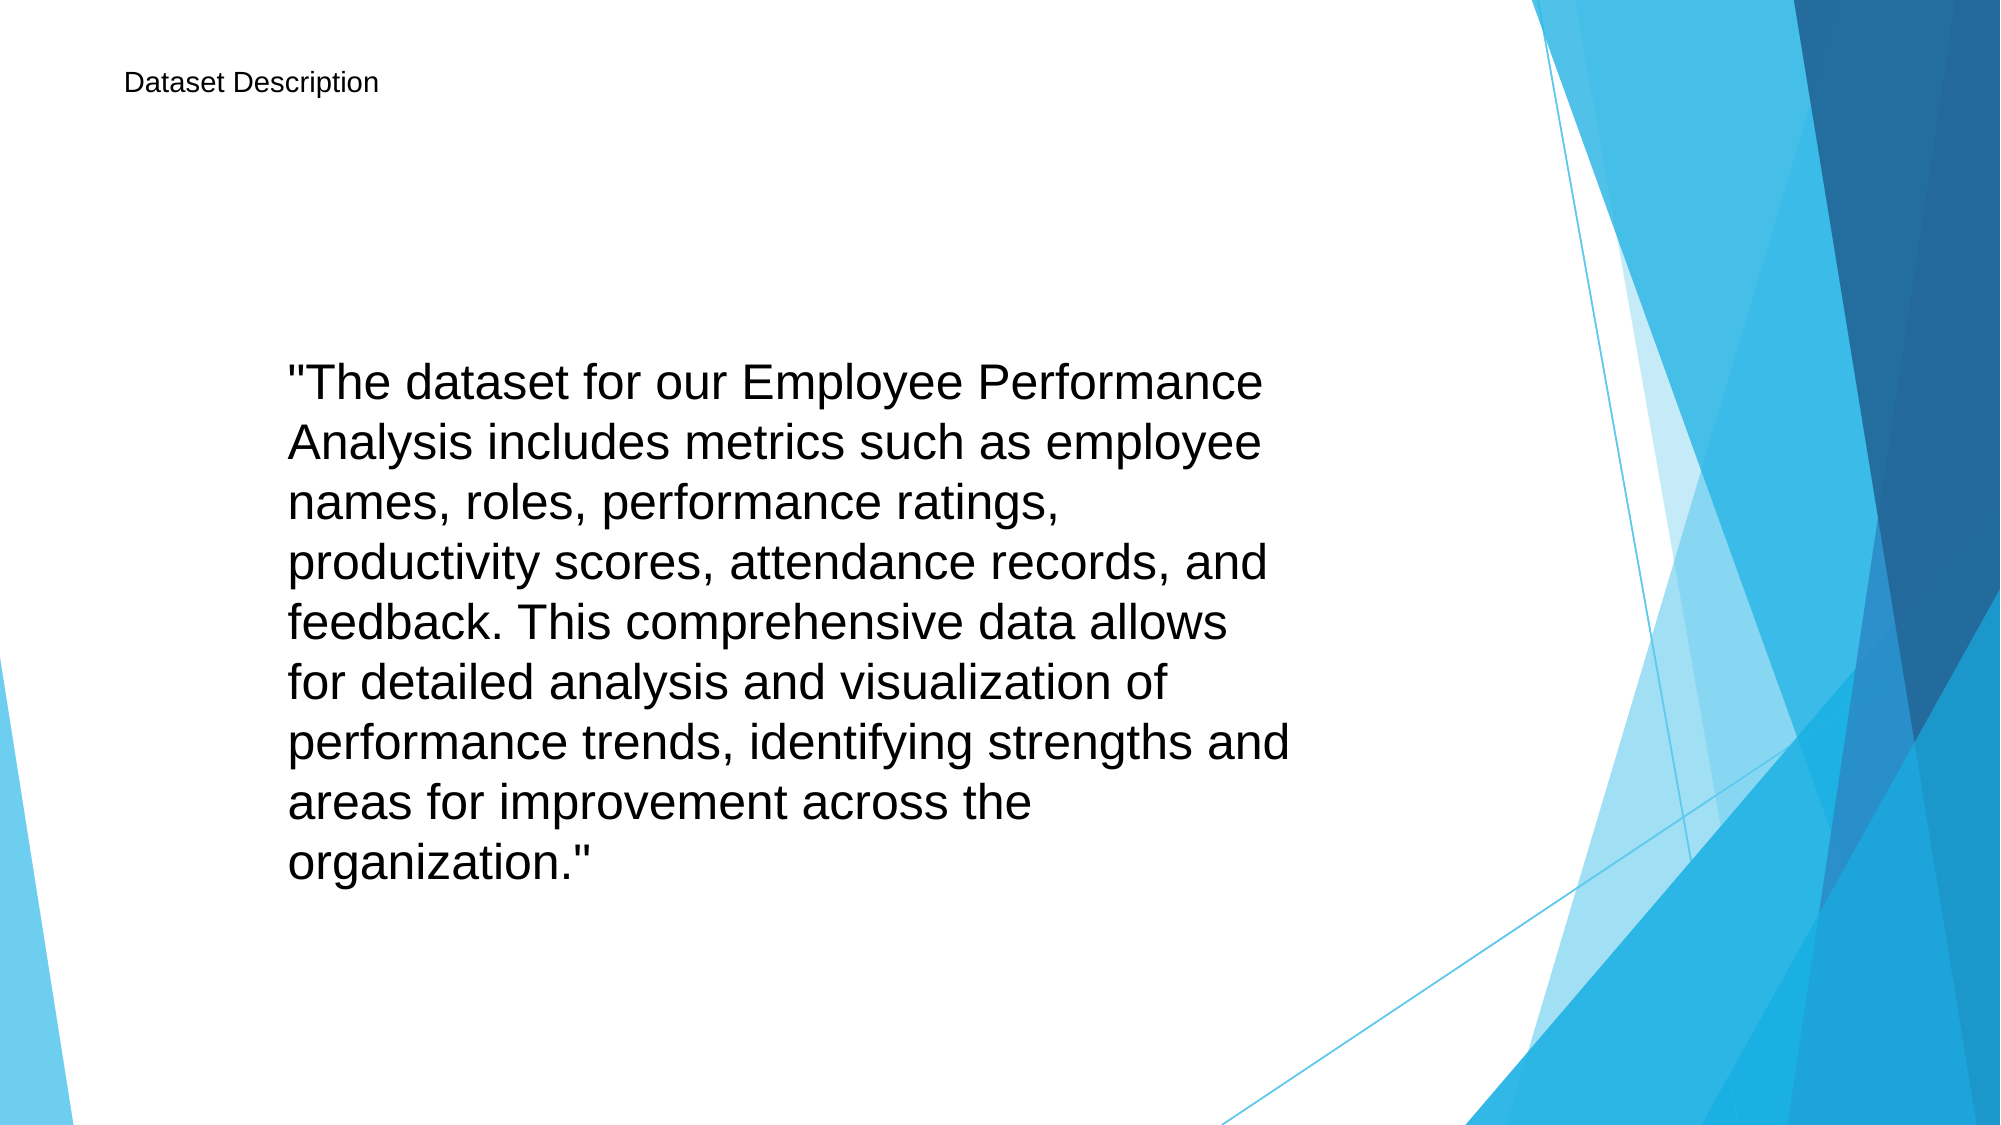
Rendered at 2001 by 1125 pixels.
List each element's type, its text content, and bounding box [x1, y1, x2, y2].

text_box "The dataset for our Employee Performance Analysis includes metrics such as employee names, roles, performance ratings, productivity scores, attendance records, and feedback. This comprehensive data allows for detailed analysis and visualization of performance trends, identifying strengths and areas for improvement across the organization." [272, 334, 1309, 905]
title Dataset Description [123, 63, 1876, 252]
